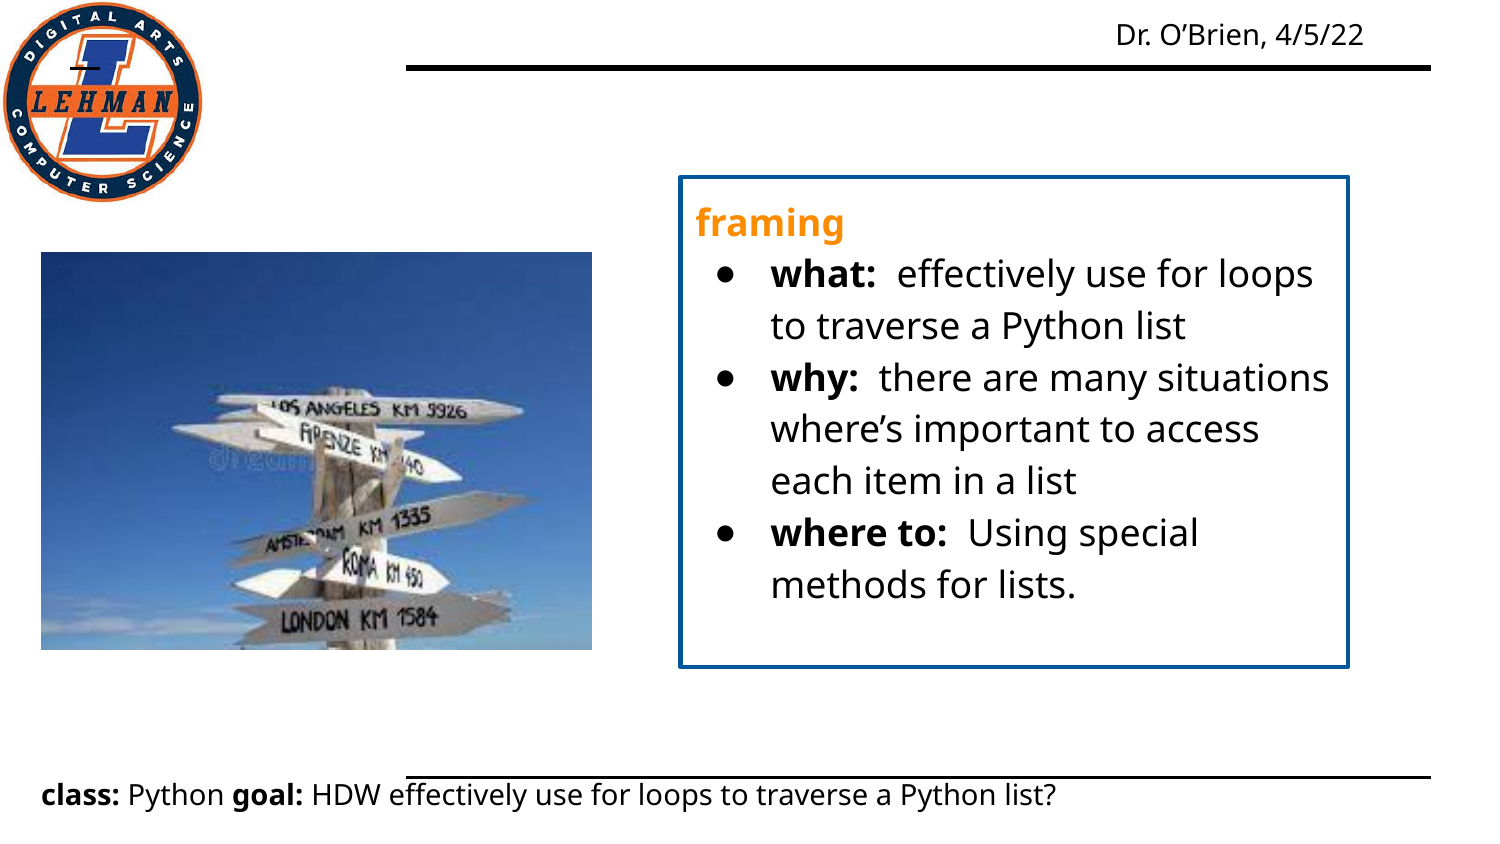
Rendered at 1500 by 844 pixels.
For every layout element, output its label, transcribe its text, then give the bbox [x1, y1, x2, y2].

picture [40, 251, 592, 651]
text_box framing what: effectively use for loops to traverse a Python list why: there are many situations where’s important to access each item in a list where to: Using special methods for lists. [680, 176, 1349, 667]
picture [0, 0, 204, 204]
